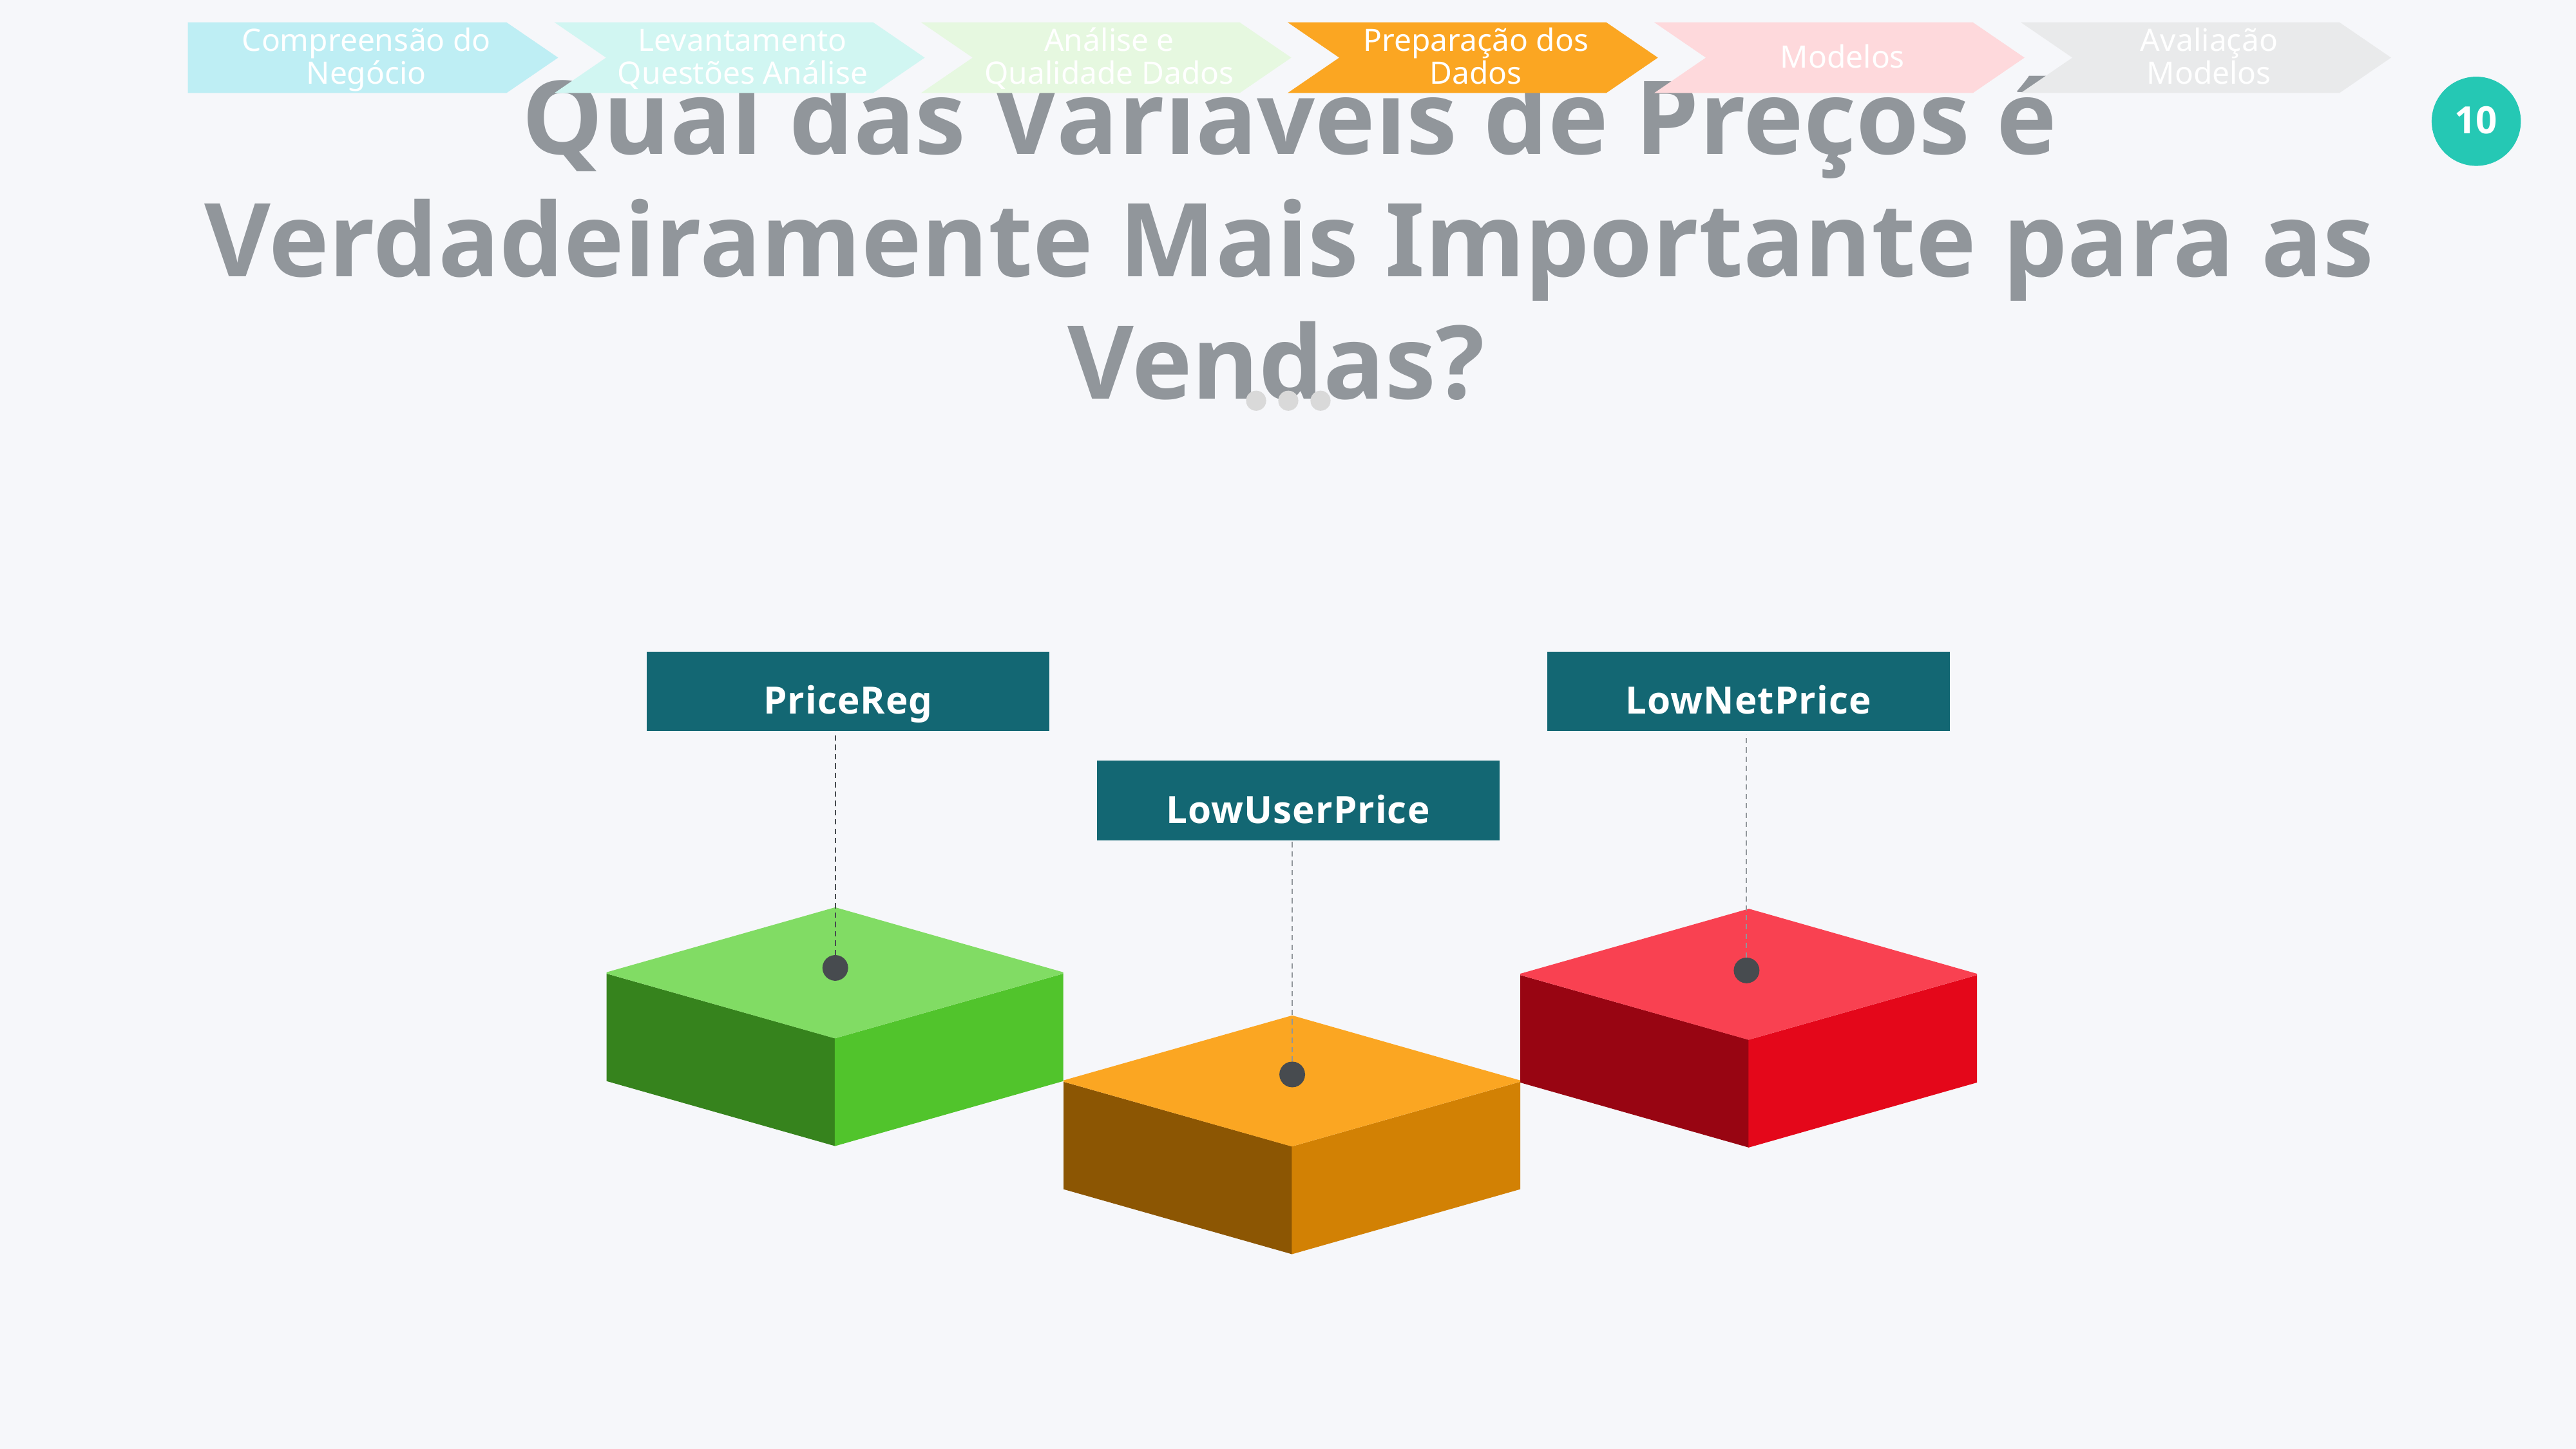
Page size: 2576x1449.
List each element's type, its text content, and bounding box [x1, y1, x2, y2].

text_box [187, 22, 2391, 93]
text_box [1063, 1015, 1520, 1255]
text_box [1547, 651, 1950, 731]
text_box [1520, 976, 1748, 1148]
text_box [1246, 390, 1331, 411]
text_box PriceReg [763, 660, 933, 722]
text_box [1167, 949, 1417, 976]
text_box Qual das Variáveis de Preços é Verdadeiramente Mais Importante para as Vendas? [187, 93, 2391, 419]
text_box [1748, 976, 1978, 1148]
text_box LowUserPrice [1166, 770, 1431, 831]
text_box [1621, 846, 1872, 872]
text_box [606, 907, 1064, 1146]
text_box LowNetPrice [1625, 660, 1871, 722]
text_box [647, 651, 1049, 731]
text_box [1097, 761, 1500, 840]
text_box [1520, 909, 1978, 1040]
